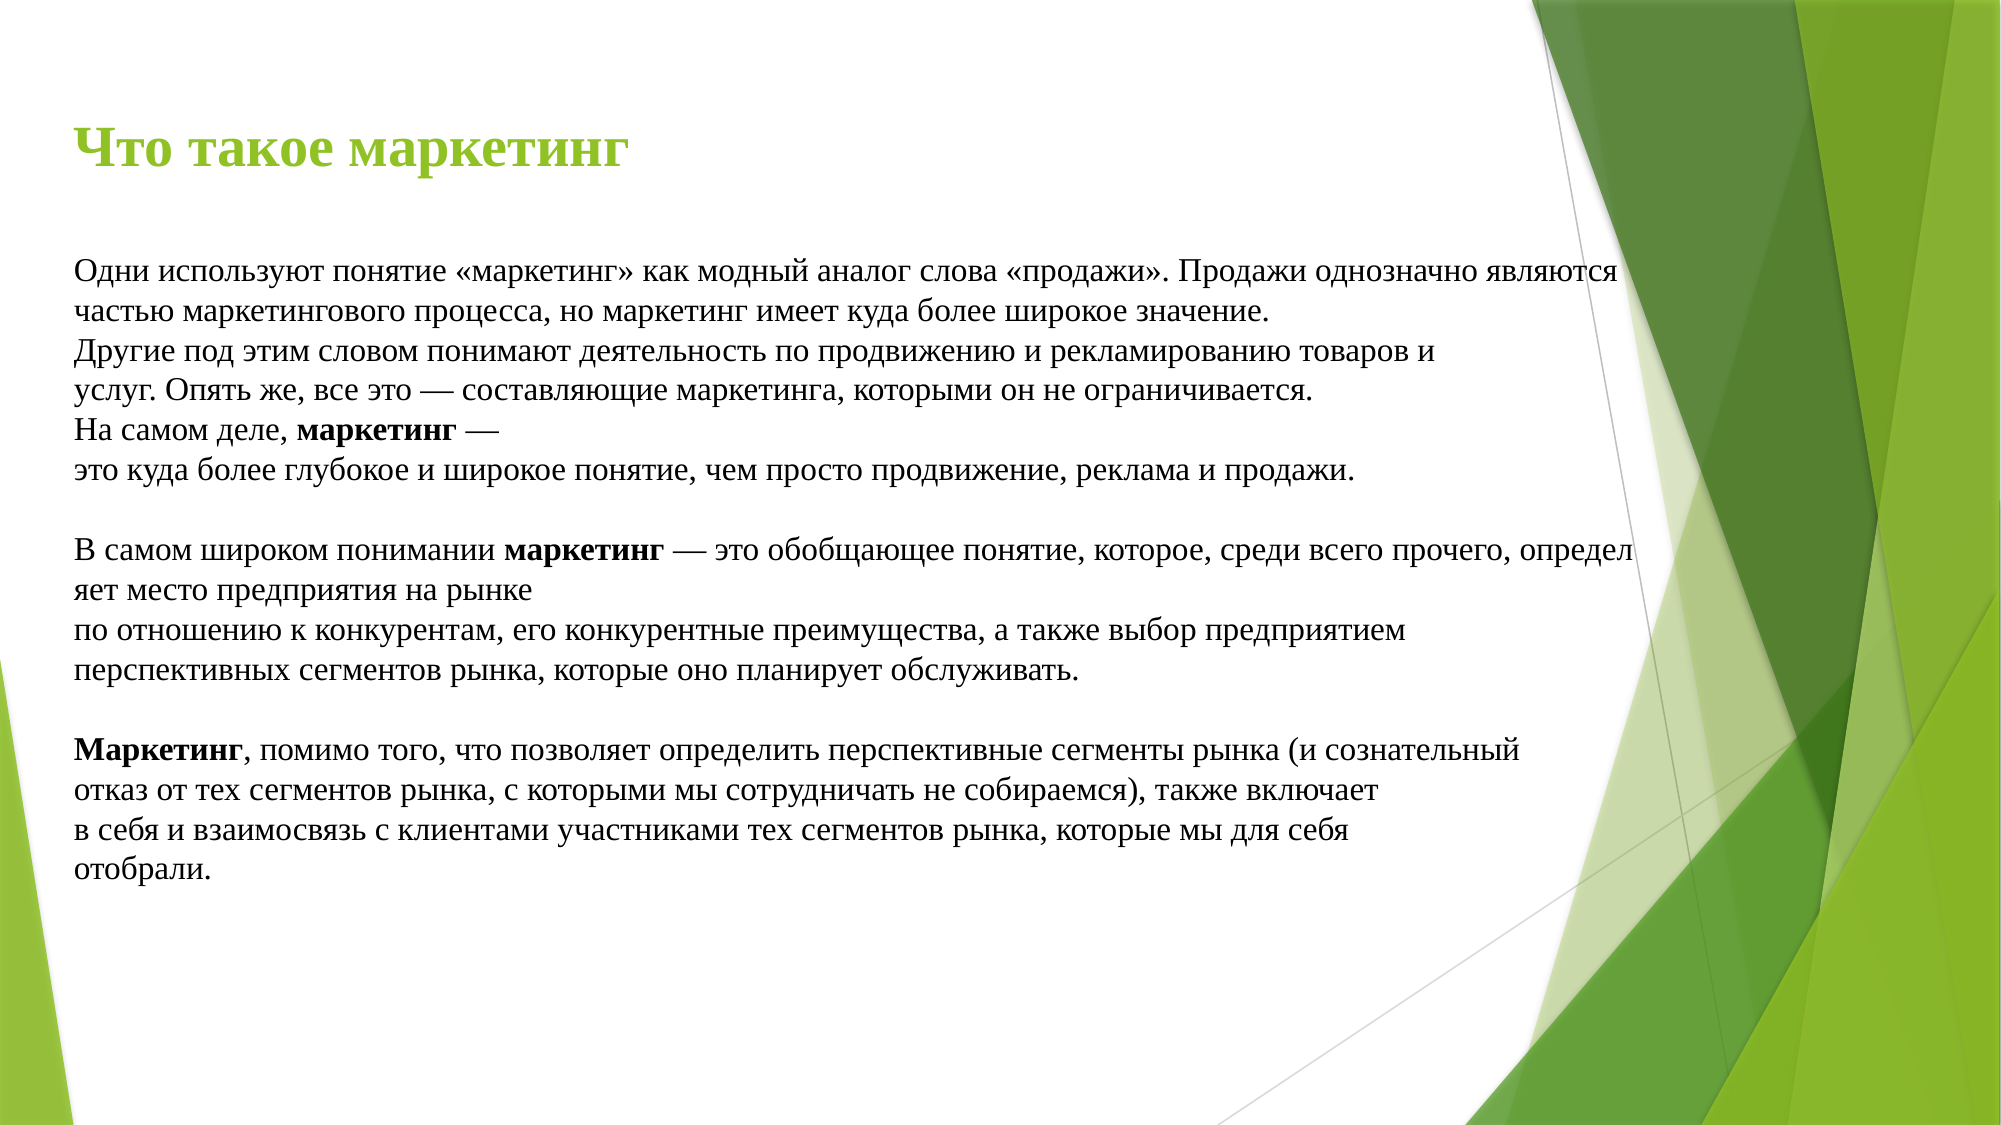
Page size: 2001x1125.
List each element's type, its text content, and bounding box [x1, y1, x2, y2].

text_box Что такое маркетинг Одни используют понятие «маркетинг» как модный аналог слова «продажи». Продажи однозначно являются частью маркетингового процесса, но маркетинг имеет куда более широкое значение. Другие под этим словом понимают деятельность по продвижению и рекламированию товаров и услуг. Опять же, все это — составляющие маркетинга, которыми он не ограничивается. На самом деле, маркетинг — это куда более глубокое и широкое понятие, чем просто продвижение, реклама и продажи. В самом широком понимании маркетинг — это обобщающее понятие, которое, среди всего прочего, определяет место предприятия на рынке по отношению к конкурентам, его конкурентные преимущества, а также выбор предприятием перспективных сегментов рынка, которые оно планирует обслуживать. Маркетинг, помимо того, что позволяет определить перспективные сегменты рынка (и сознательный отказ от тех сегментов рынка, с которыми мы сотрудничать не собираемся), также включает в себя и взаимосвязь с клиентами участниками тех сегментов рынка, которые мы для себя отобрали. [59, 100, 1652, 934]
